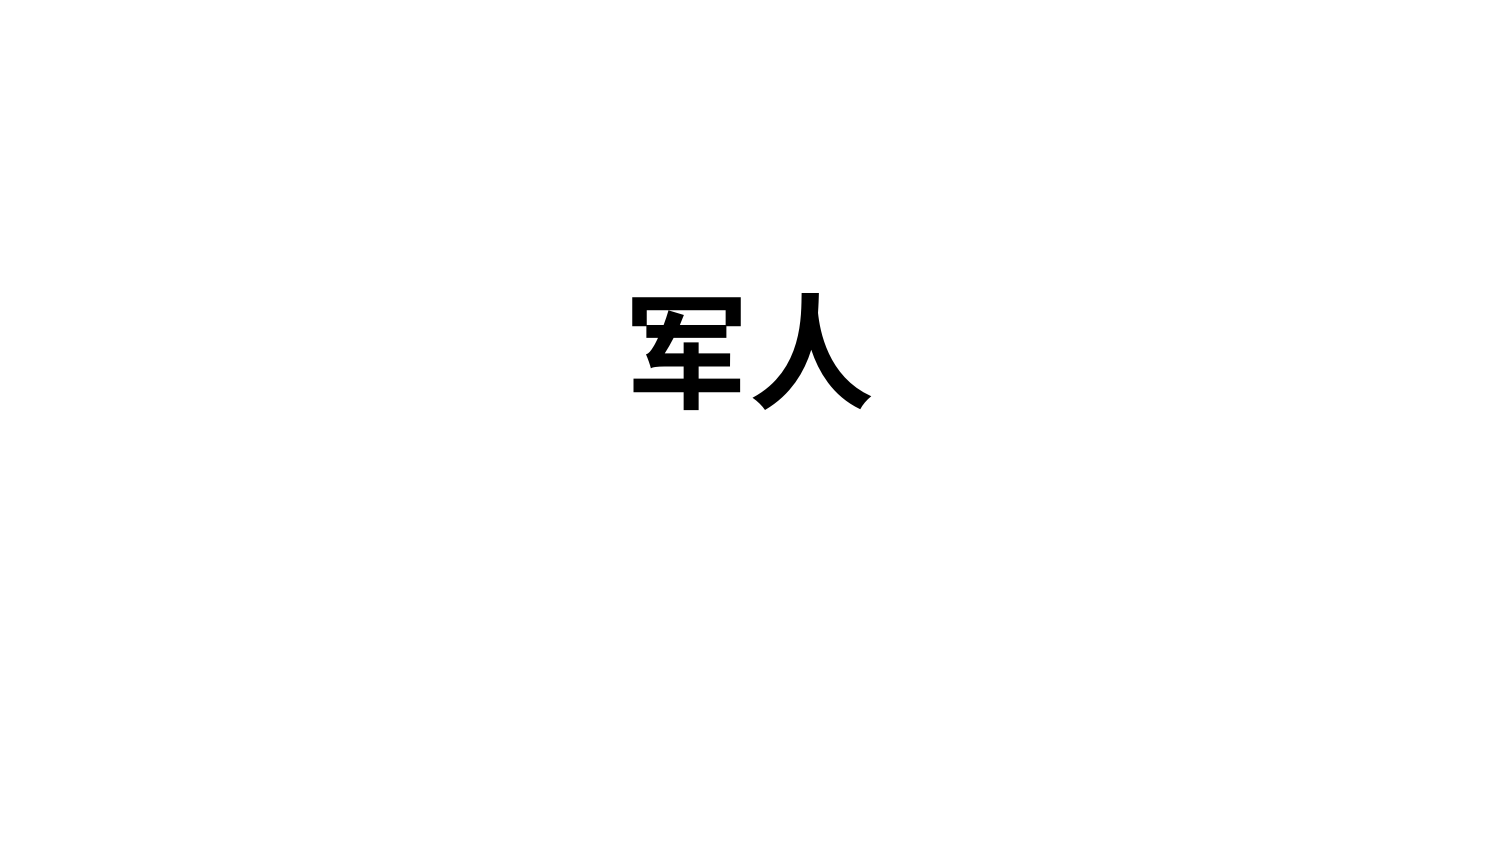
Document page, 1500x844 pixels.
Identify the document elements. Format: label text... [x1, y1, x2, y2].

title 军人 [187, 138, 1313, 432]
